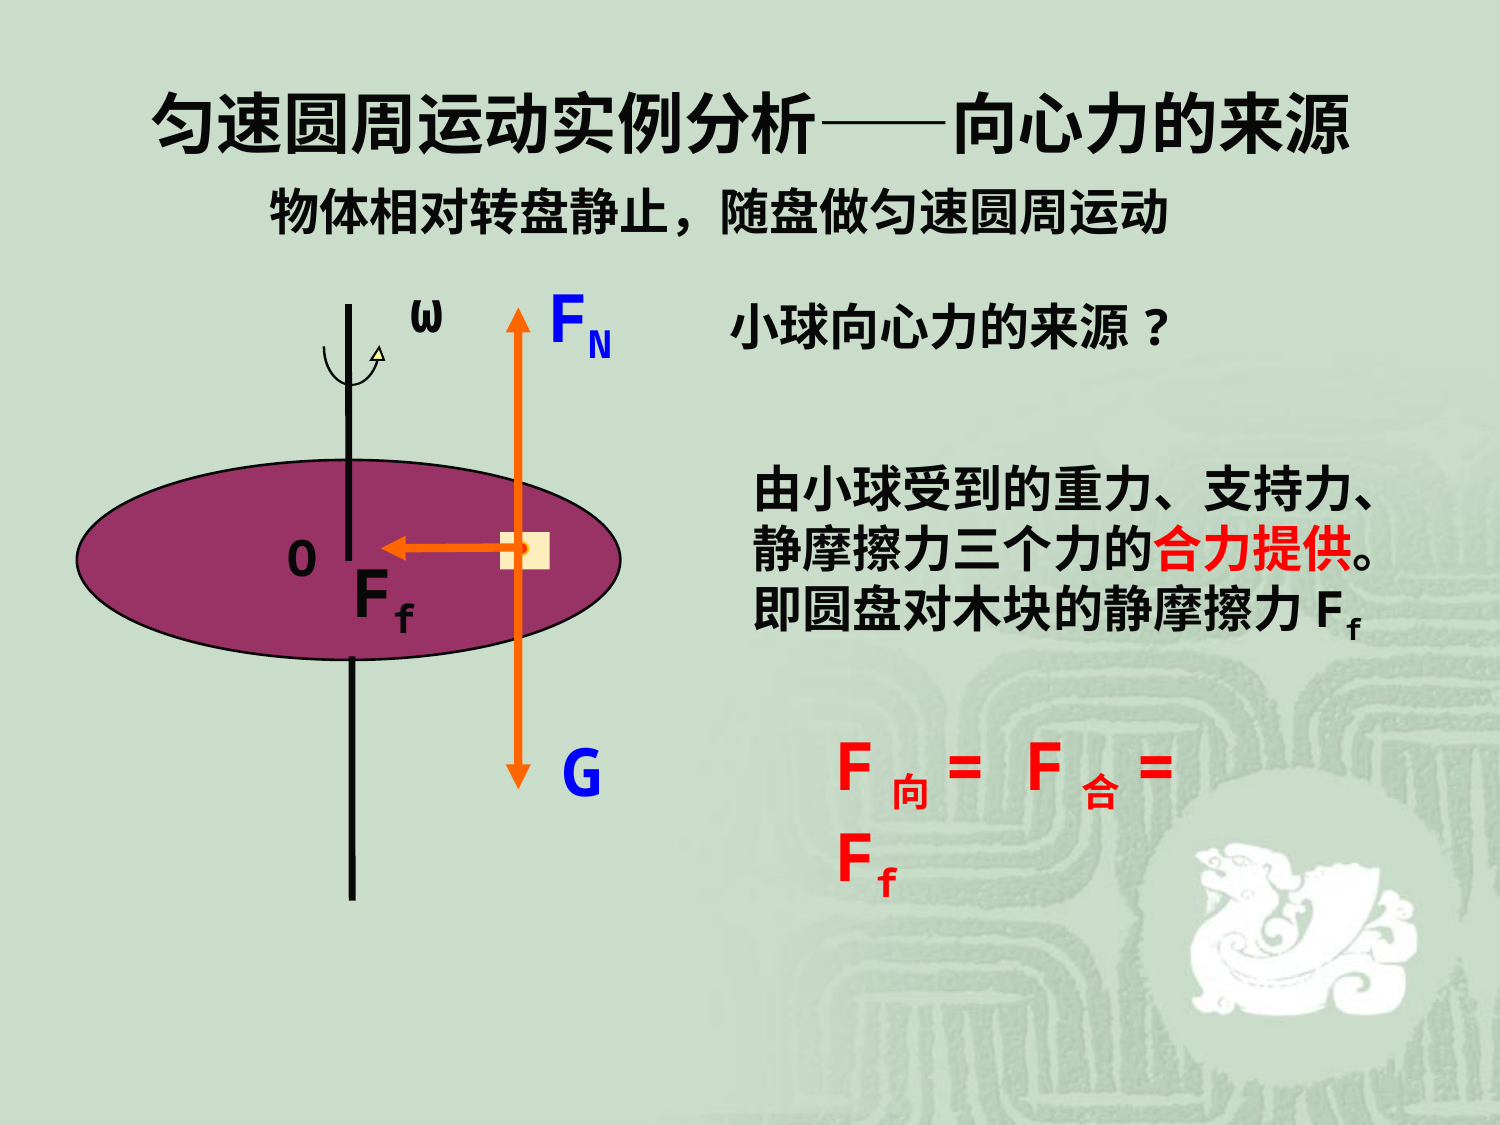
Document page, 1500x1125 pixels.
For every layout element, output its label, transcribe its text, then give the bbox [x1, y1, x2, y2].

text_box 由小球受到的重力、支持力、静摩擦力三个力的合力提供。 即圆盘对木块的静摩擦力Ff [738, 450, 1459, 654]
text_box F向= F合= Ff [820, 716, 1258, 913]
text_box FN [621, 267, 627, 374]
text_box 小球向心力的来源? [714, 288, 1294, 363]
list 物体相对转盘静止，随盘做匀速圆周运动 [151, 172, 1288, 826]
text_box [76, 266, 621, 898]
picture [0, 0, 1500, 1125]
text_box 匀速圆周运动实例分析——向心力的来源 [39, 74, 1463, 170]
